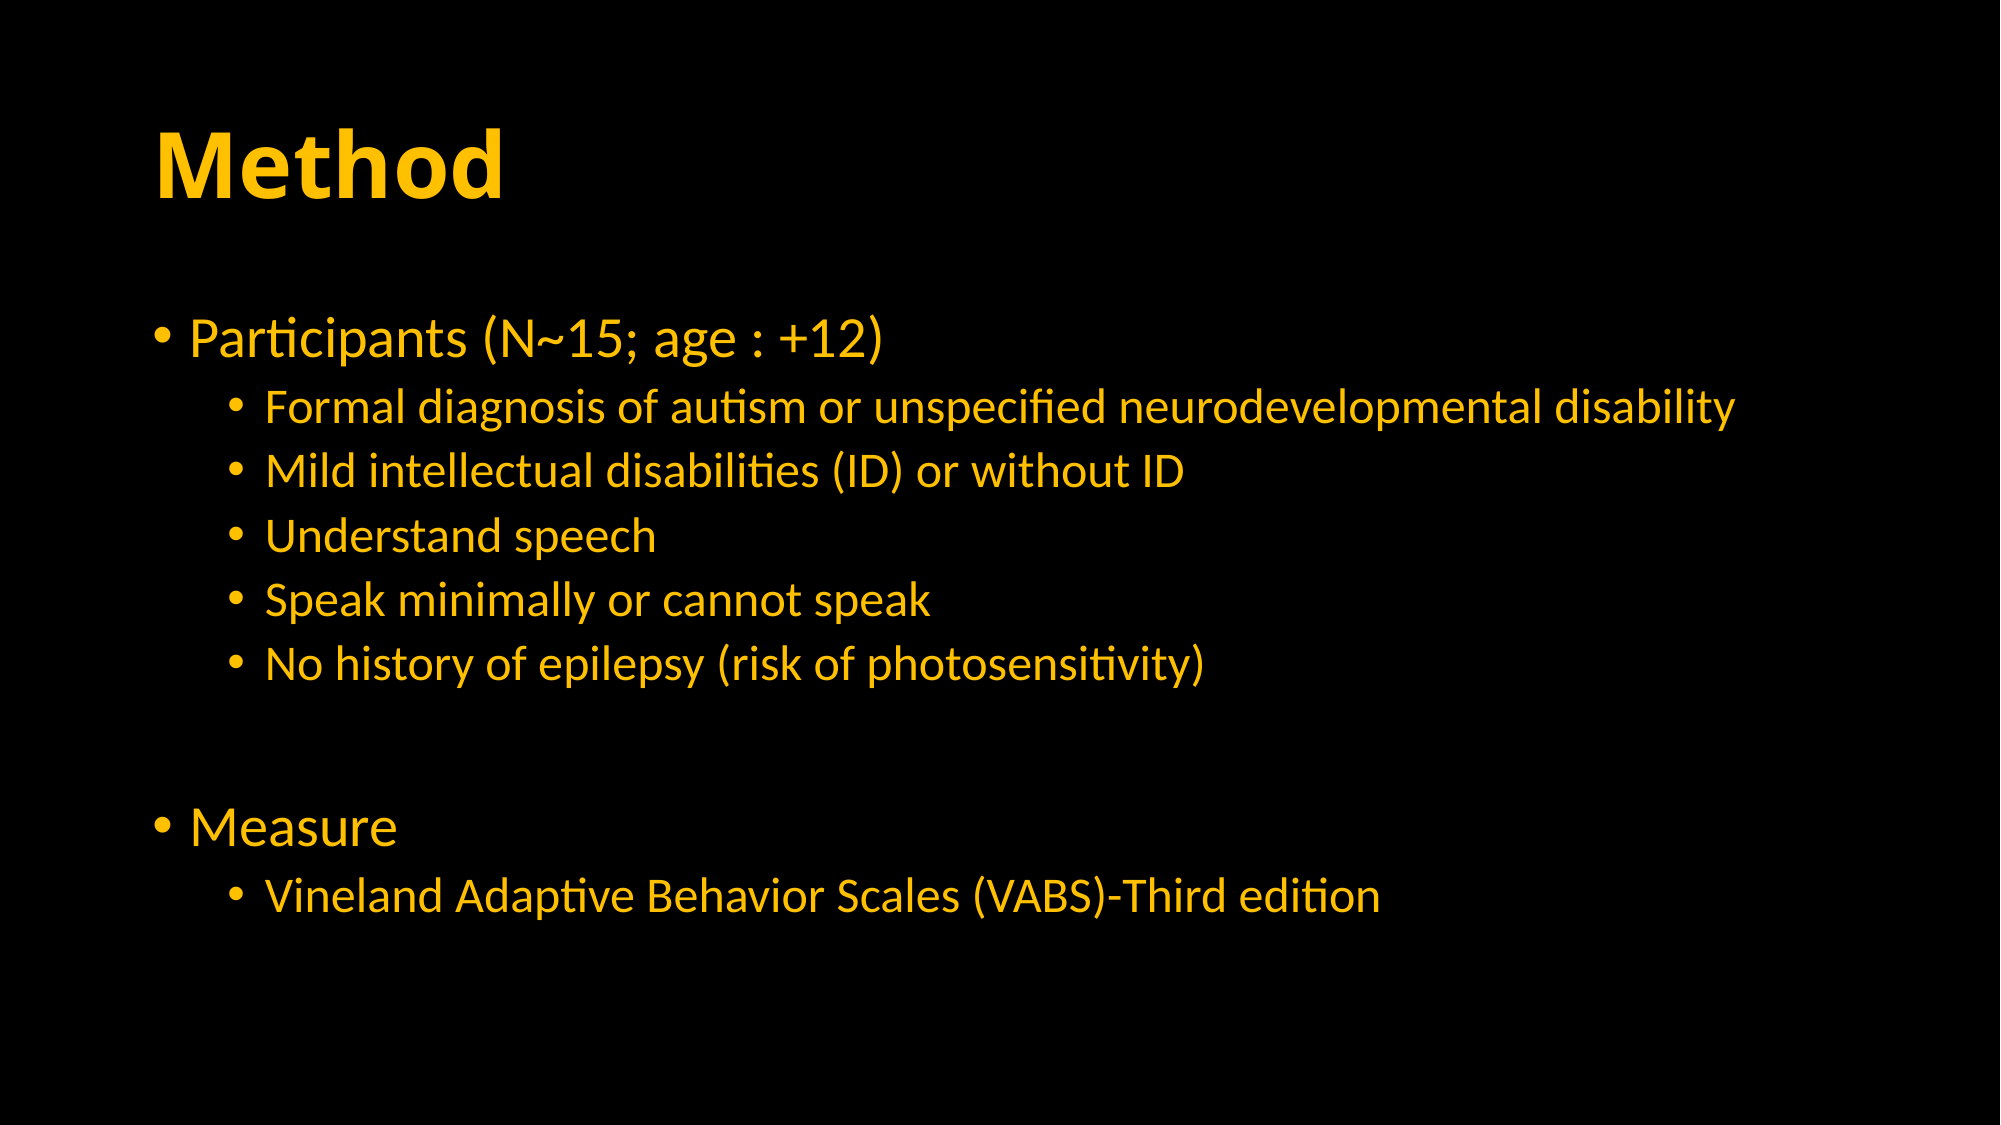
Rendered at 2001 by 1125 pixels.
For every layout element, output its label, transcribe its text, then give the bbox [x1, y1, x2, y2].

title Method [137, 59, 1863, 278]
list Participants (N~15; age : +12) Formal diagnosis of autism or unspecified neurodevelopmental disability Mild intellectual disabilities (ID) or without ID Understand speech Speak minimally or cannot speak No history of epilepsy (risk of photosensitivity) Measure Vineland Adaptive Behavior Scales (VABS)-Third edition [137, 299, 1863, 1014]
